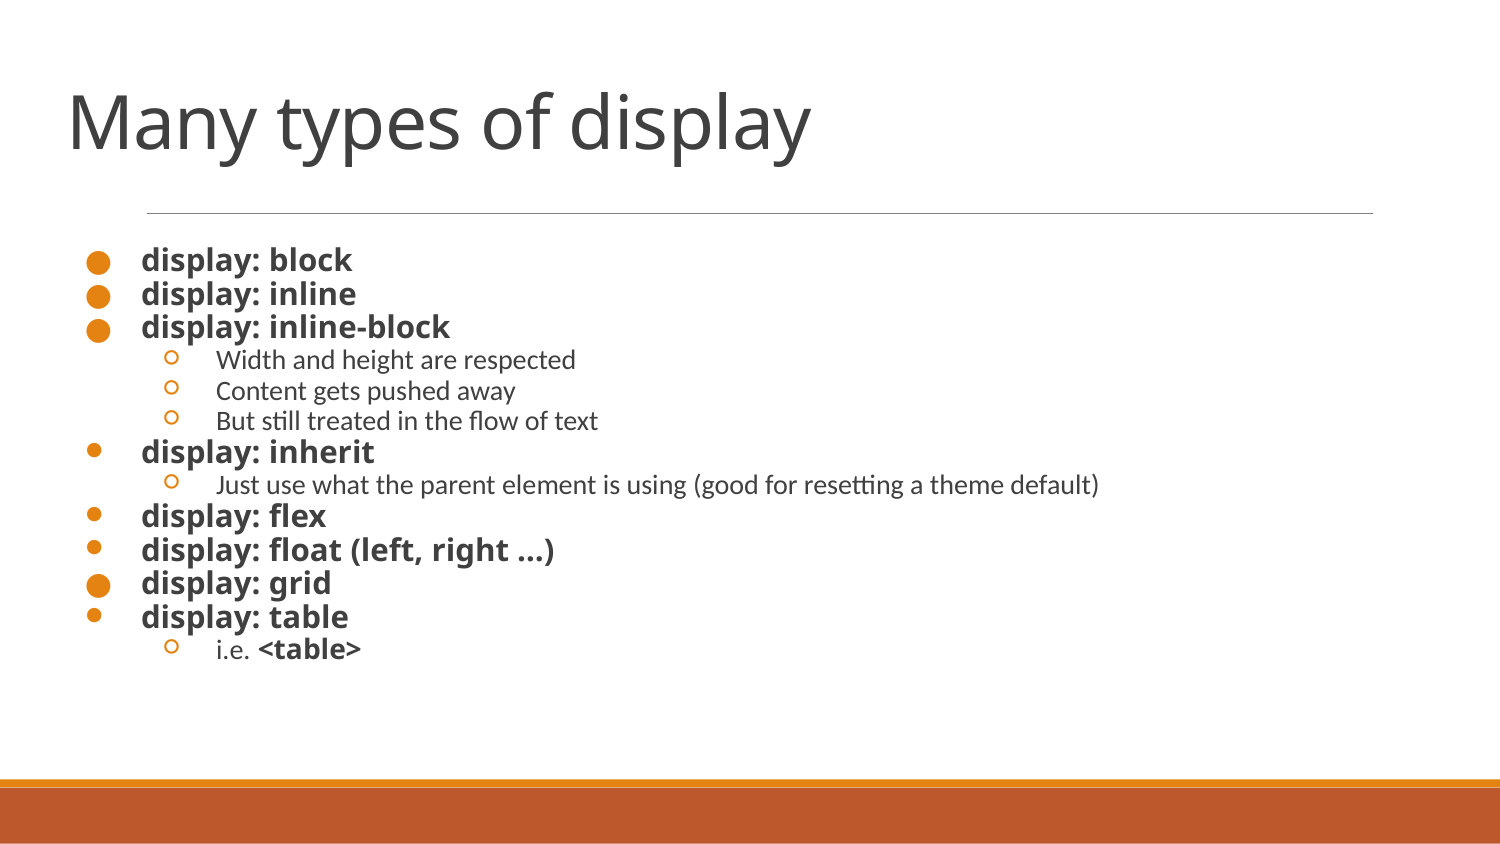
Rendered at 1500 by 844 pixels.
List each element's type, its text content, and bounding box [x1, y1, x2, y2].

list display: block display: inline display: inline-block Width and height are respected Content gets pushed away But still treated in the flow of text display: inherit Just use what the parent element is using (good for resetting a theme default) display: flex display: float (left, right …) display: grid display: table i.e. <table> [51, 229, 1449, 750]
title Many types of display [51, 72, 1449, 167]
